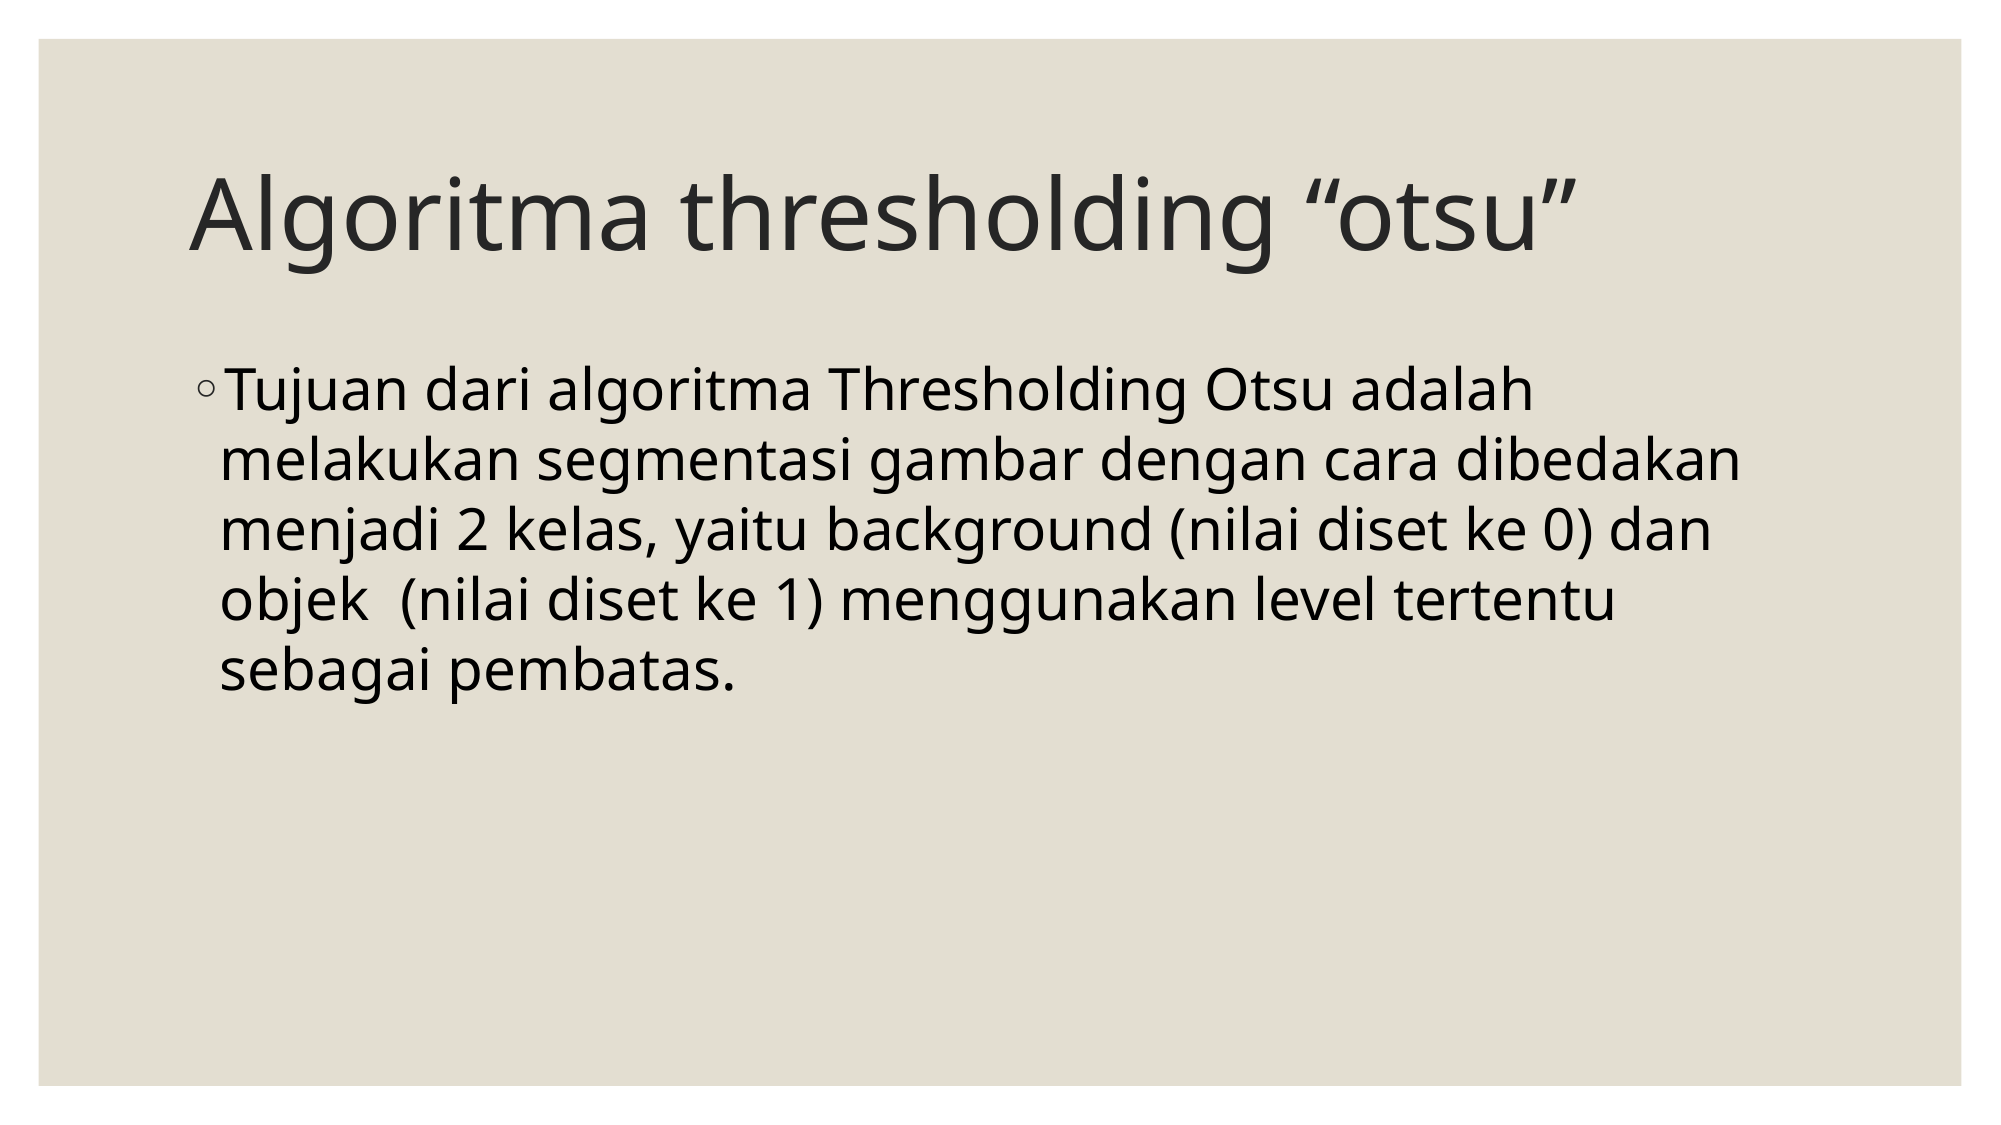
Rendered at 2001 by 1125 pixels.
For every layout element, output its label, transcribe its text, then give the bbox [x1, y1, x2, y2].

list Tujuan dari algoritma Thresholding Otsu adalah melakukan segmentasi gambar dengan cara dibedakan menjadi 2 kelas, yaitu background (nilai diset ke 0) dan objek (nilai diset ke 1) menggunakan level tertentu sebagai pembatas. [174, 345, 1825, 990]
title Algoritma thresholding “otsu” [174, 105, 1825, 331]
